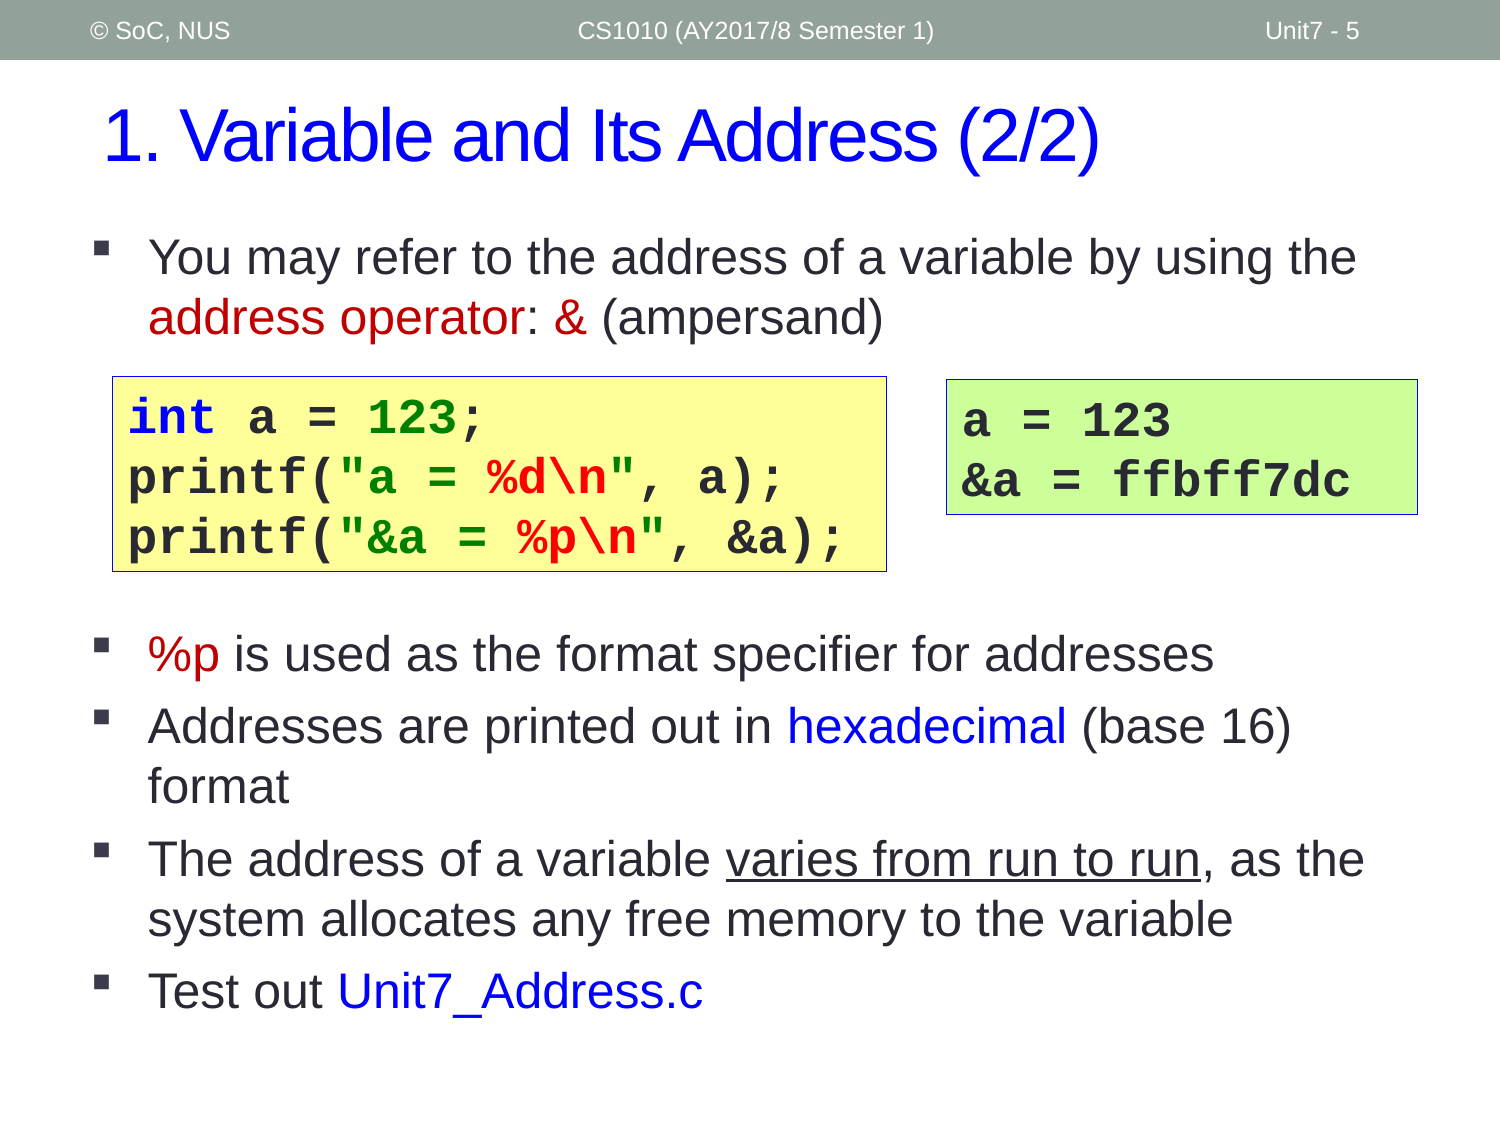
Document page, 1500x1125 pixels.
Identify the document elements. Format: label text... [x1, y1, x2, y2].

title 1. Variable and Its Address (2/2) [87, 62, 1463, 200]
list You may refer to the address of a variable by using the address operator: & (ampersand) [75, 217, 1389, 386]
footer CS1010 (AY2017/8 Semester 1) [562, 3, 1238, 57]
text_box %p is used as the format specifier for addresses Addresses are printed out in hexadecimal (base 16) format The address of a variable varies from run to run, as the system allocates any free memory to the variable Test out Unit7_Address.c [74, 613, 1443, 1035]
text_box int a = 123; printf("a = %d\n", a); printf("&a = %p\n", &a); [112, 376, 887, 572]
slide_number Unit7 - 5 [1250, 3, 1425, 57]
slide_number © SoC, NUS [75, 3, 550, 57]
text_box a = 123 &a = ffbff7dc [946, 379, 1418, 515]
